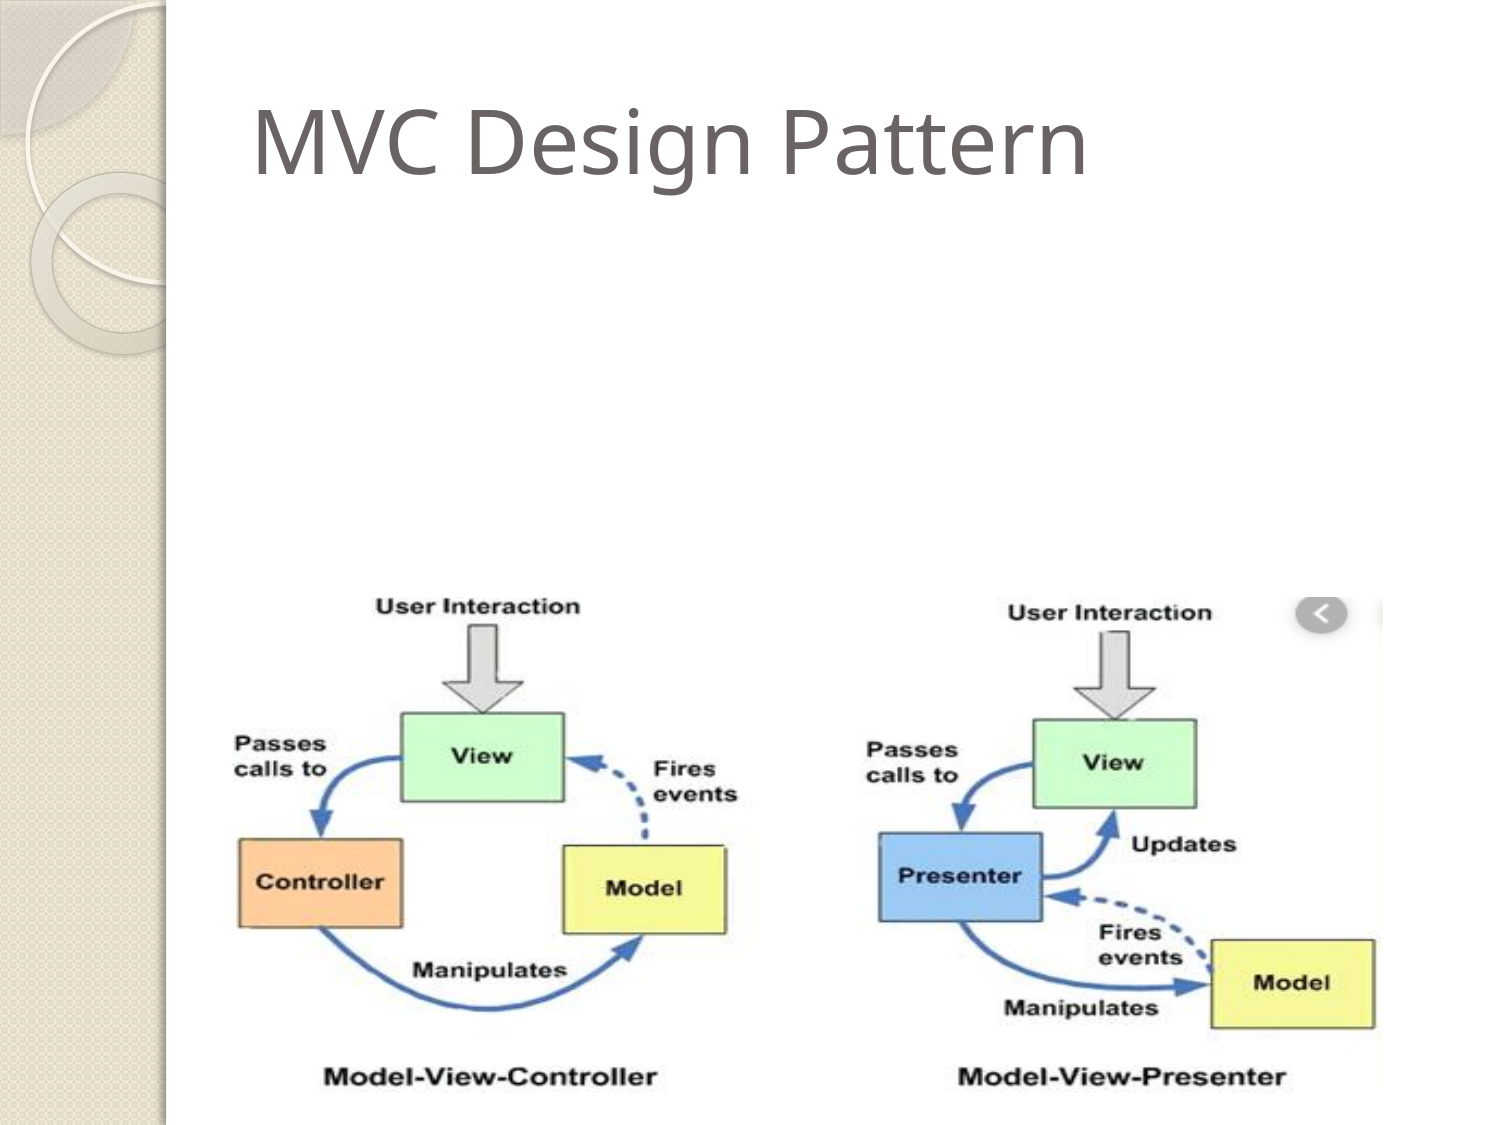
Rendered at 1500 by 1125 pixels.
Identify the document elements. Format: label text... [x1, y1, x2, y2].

picture [222, 597, 1383, 1093]
title MVC Design Pattern [235, 45, 1466, 233]
